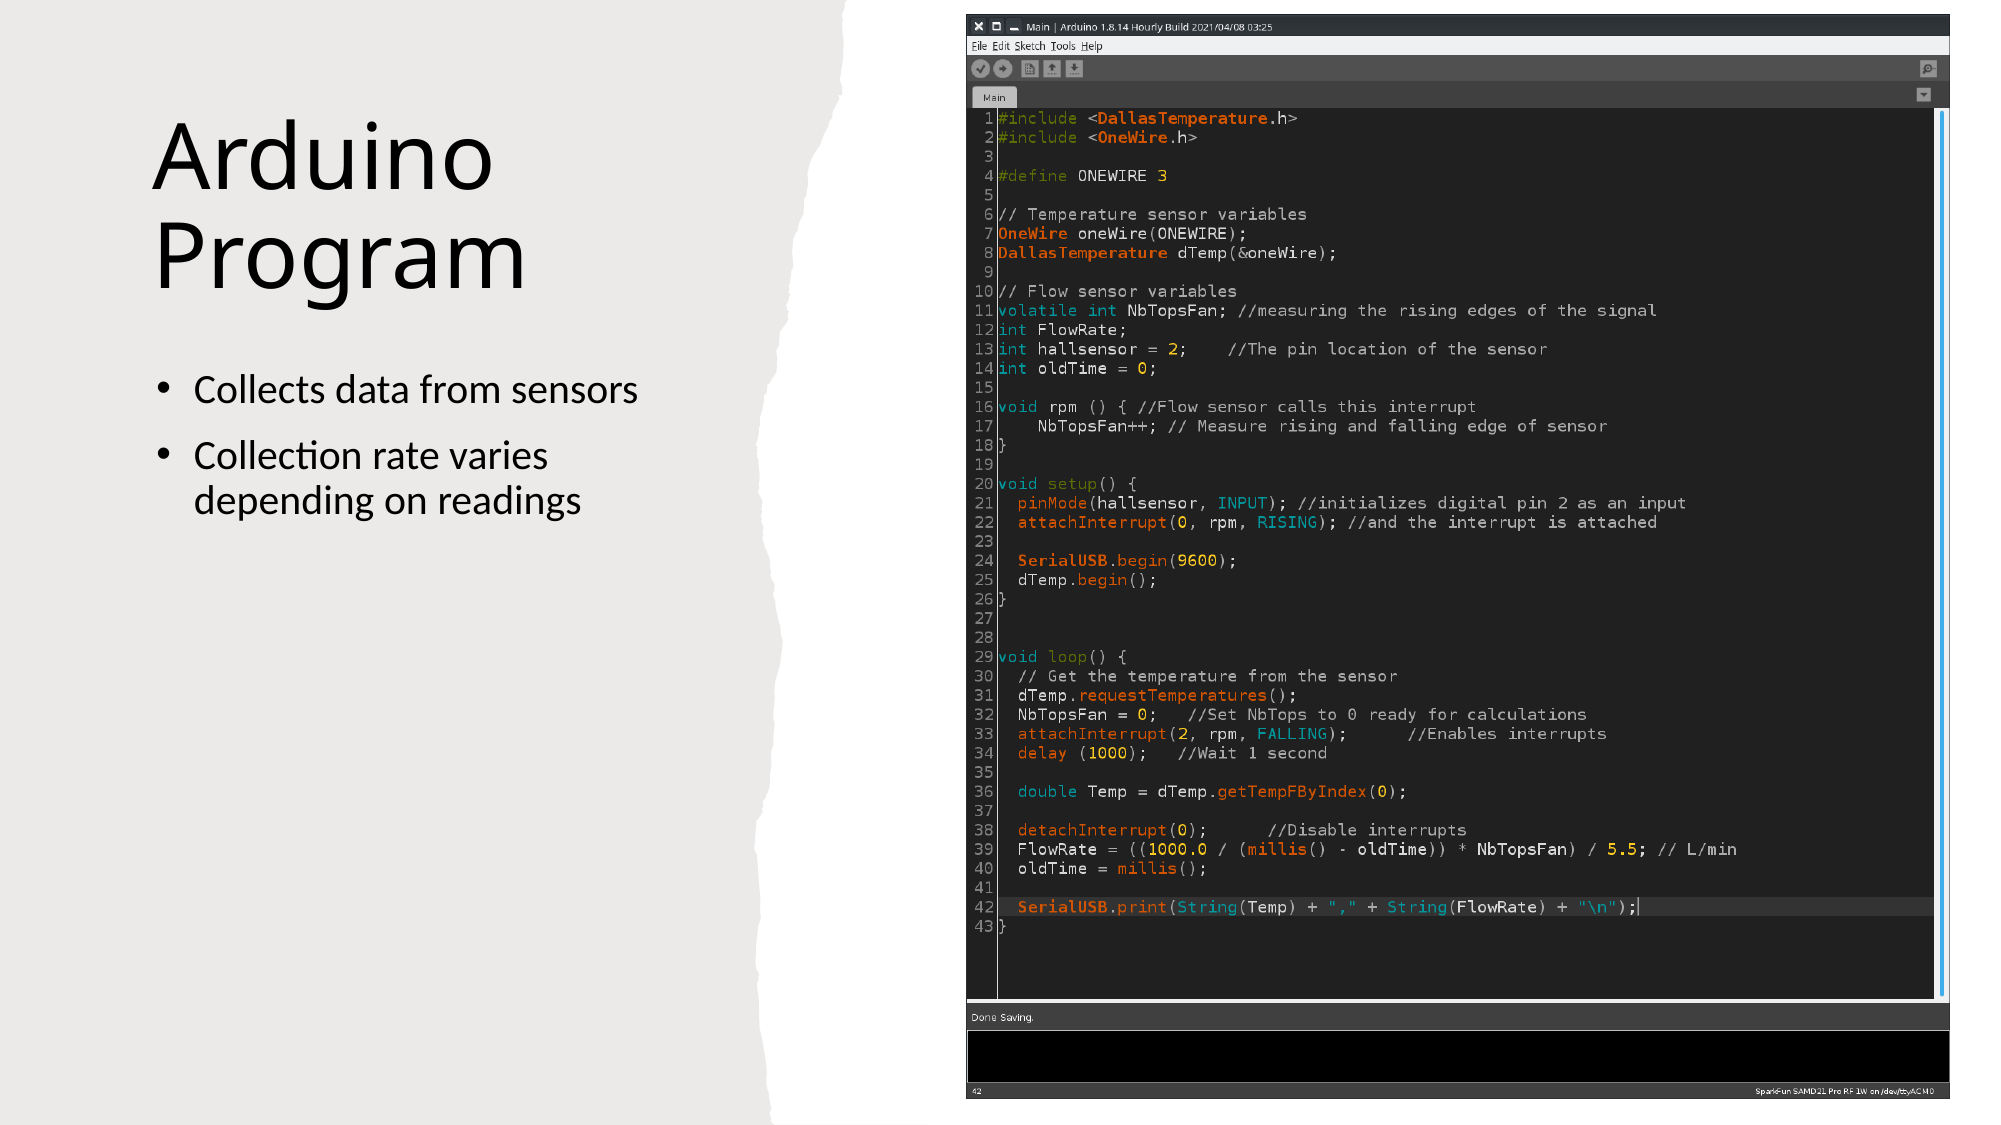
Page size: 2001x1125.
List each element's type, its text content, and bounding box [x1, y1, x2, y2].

list Collects data from sensors Collection rate varies depending on readings [141, 359, 704, 1002]
picture [966, 14, 1950, 1099]
title Arduino Program [137, 99, 751, 319]
text_box [0, 0, 929, 1125]
text_box [756, 0, 2000, 1125]
